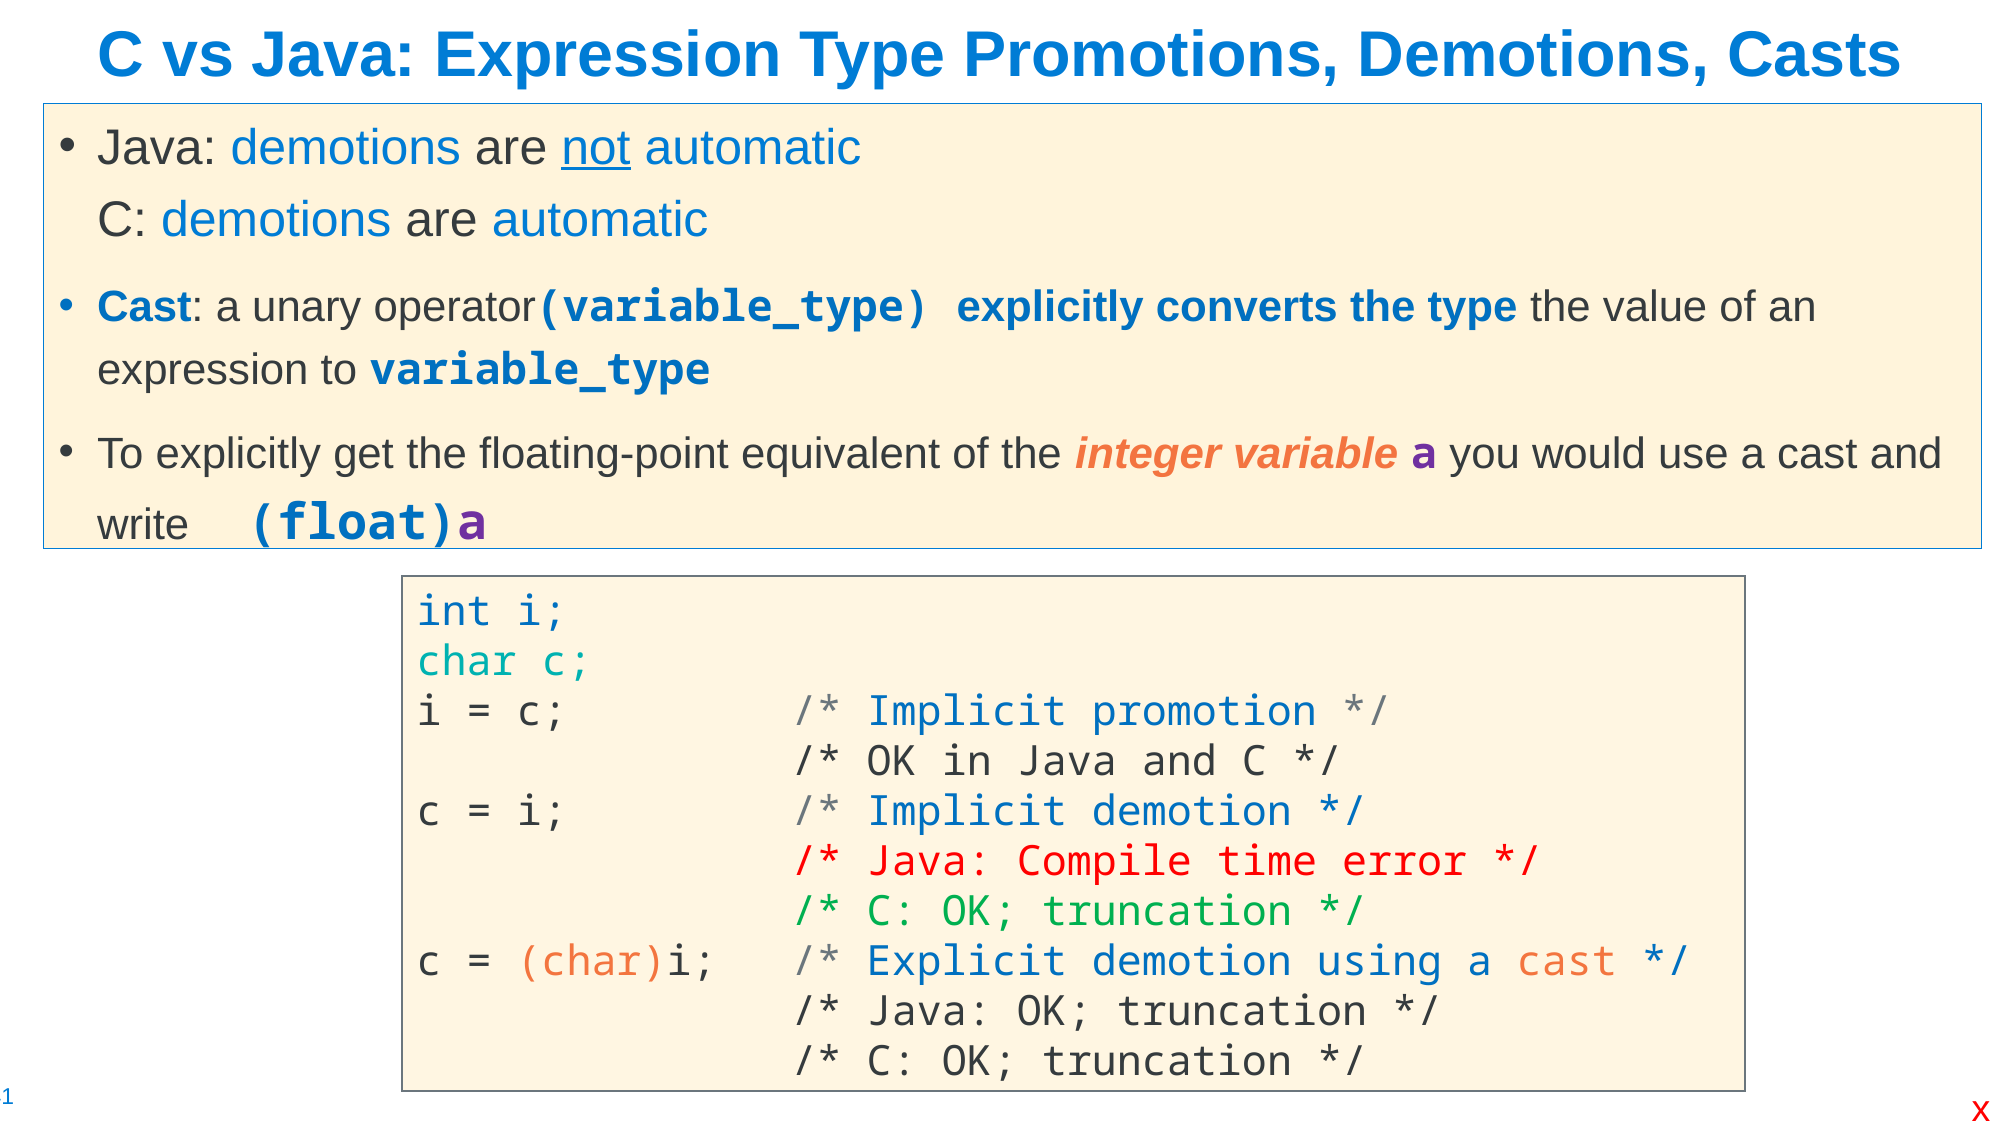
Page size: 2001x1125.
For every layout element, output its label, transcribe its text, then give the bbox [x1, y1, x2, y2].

text_box x [1956, 1076, 2000, 1125]
text_box int i; char c; i = c; /* Implicit promotion */ /* OK in Java and C */ c = i; /* Implicit demotion */ /* Java: Compile time error */ /* C: OK; truncation */ c = (char)i; /* Explicit demotion using a cast */ /* Java: OK; truncation */ /* C: OK; truncation */ [401, 576, 1745, 1092]
list Java: demotions are not automatic C: demotions are automatic Cast: a unary operator(variable_type) explicitly converts the type the value of an expression to variable_type To explicitly get the floating-point equivalent of the integer variable a you would use a cast and write (float)a [43, 103, 1982, 549]
title C vs Java: Expression Type Promotions, Demotions, Casts [82, 19, 1921, 98]
